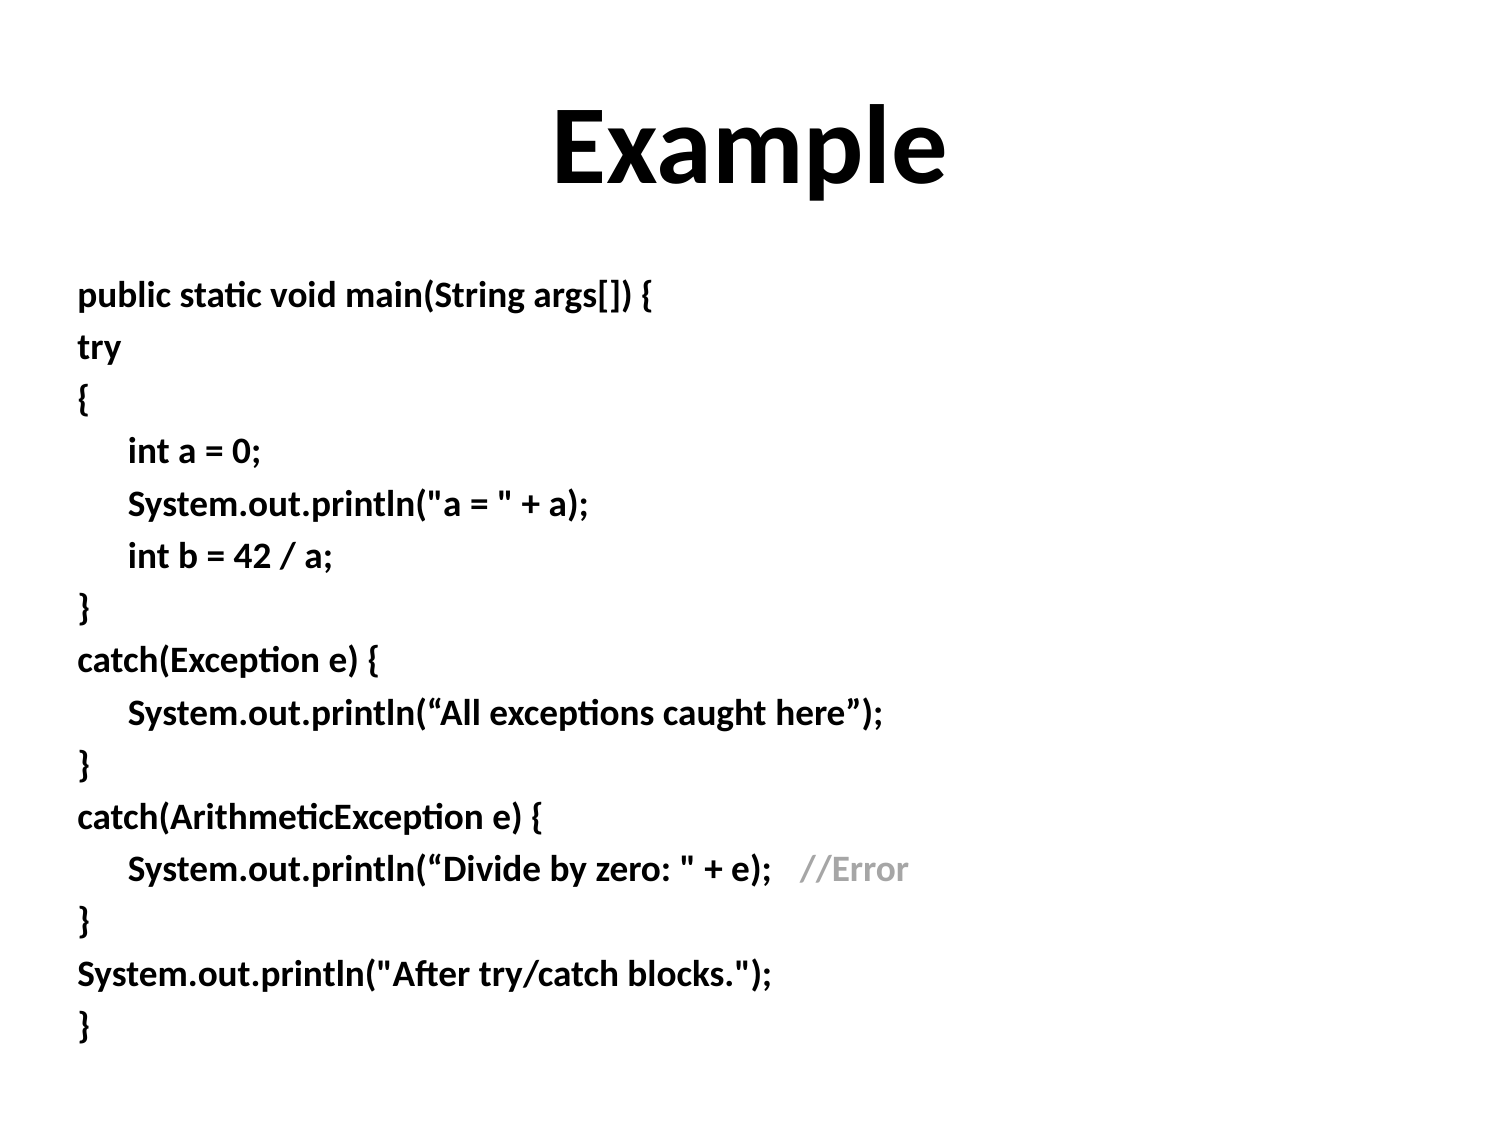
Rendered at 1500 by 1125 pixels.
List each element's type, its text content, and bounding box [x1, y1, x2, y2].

list public static void main(String args[]) { try { int a = 0; System.out.println("a = " + a); int b = 42 / a; } catch(Exception e) { System.out.println(“All exceptions caught here”); } catch(ArithmeticException e) { System.out.println(“Divide by zero: " + e); //Error } System.out.println("After try/catch blocks."); } [62, 262, 1425, 1063]
title Example [75, 45, 1425, 233]
